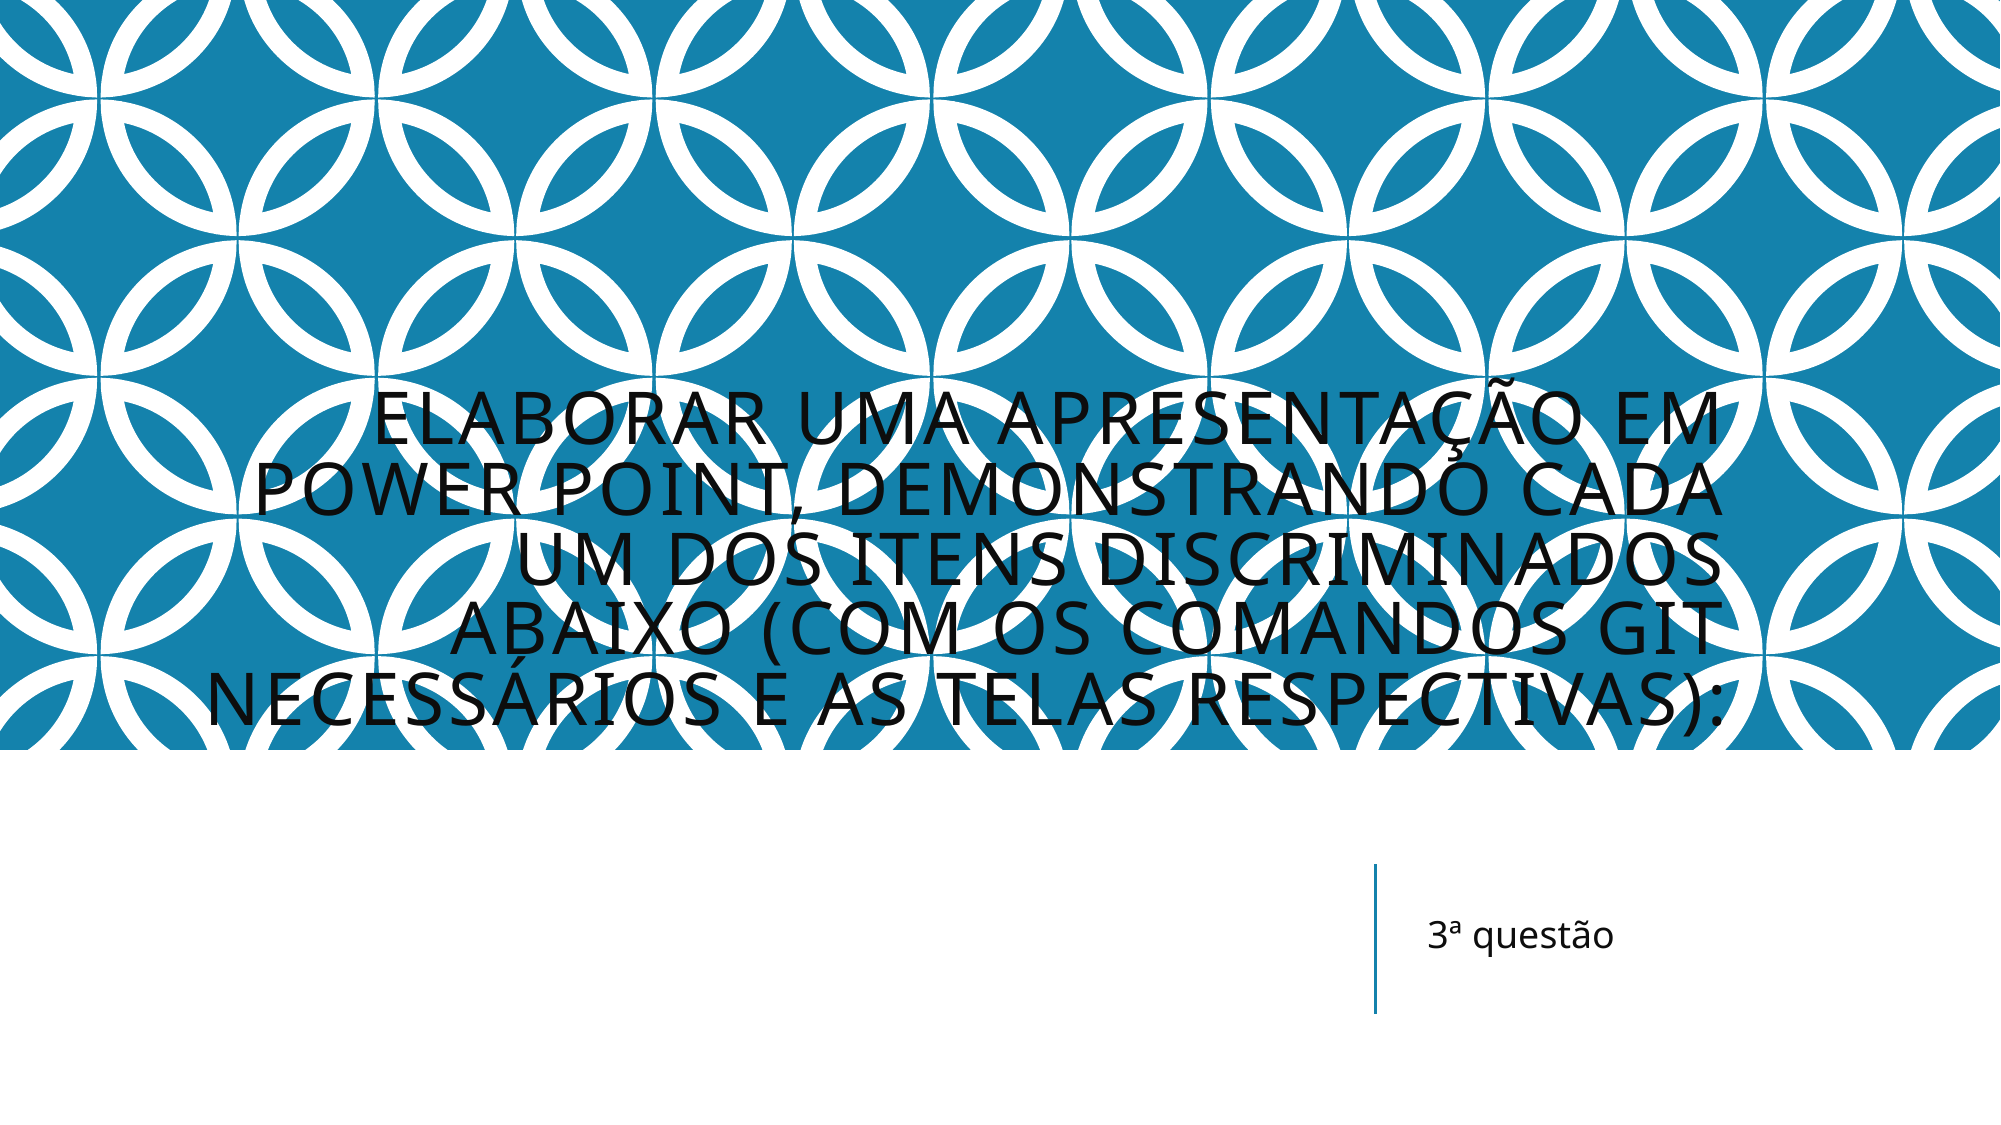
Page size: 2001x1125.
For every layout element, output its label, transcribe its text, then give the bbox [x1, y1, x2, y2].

title Elaborar uma apresentação em Power Point, demonstrando cada um dos itens discriminados abaixo (com os comandos git necessários e as telas respectivas): [189, 344, 1745, 784]
subtitle 3ª questão [1412, 813, 1938, 1054]
